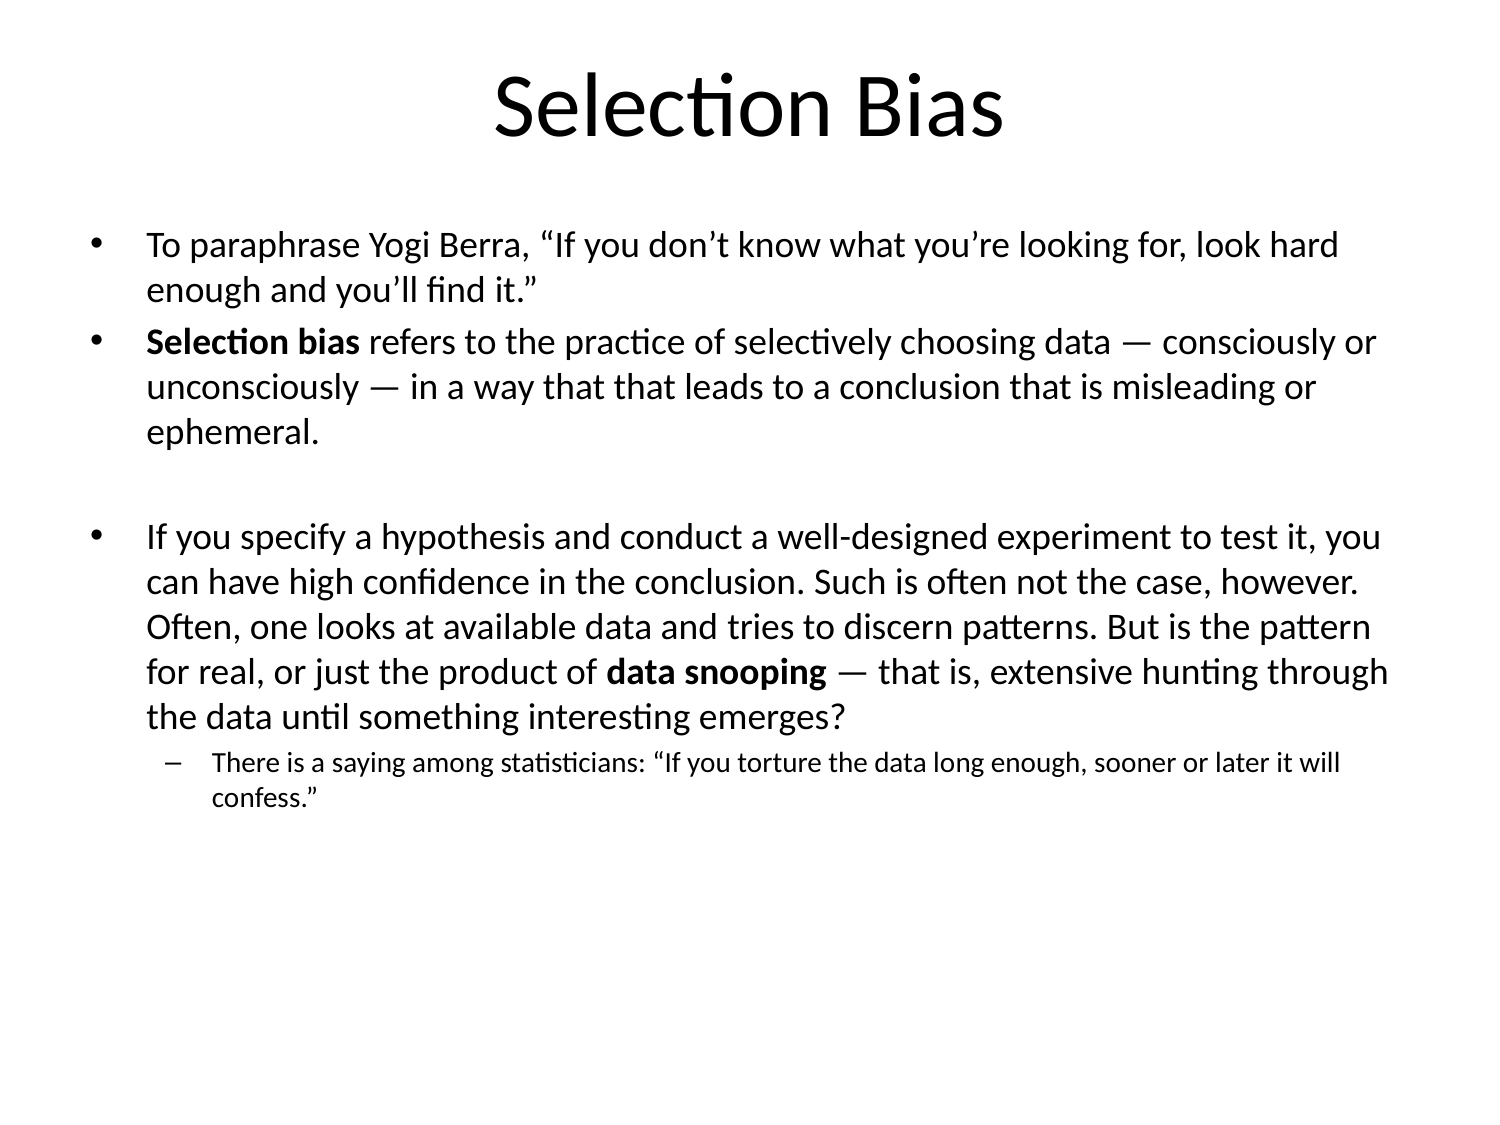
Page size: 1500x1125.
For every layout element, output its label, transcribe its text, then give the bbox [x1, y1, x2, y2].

list To paraphrase Yogi Berra, “If you don’t know what you’re looking for, look hard enough and you’ll find it.” Selection bias refers to the practice of selectively choosing data — consciously or unconsciously — in a way that that leads to a conclusion that is misleading or ephemeral. If you specify a hypothesis and conduct a well-designed experiment to test it, you can have high confidence in the conclusion. Such is often not the case, however. Often, one looks at available data and tries to discern patterns. But is the pattern for real, or just the product of data snooping — that is, extensive hunting through the data until something interesting emerges? There is a saying among statisticians: “If you torture the data long enough, sooner or later it will confess.” [75, 212, 1425, 1063]
title Selection Bias [75, 24, 1425, 175]
